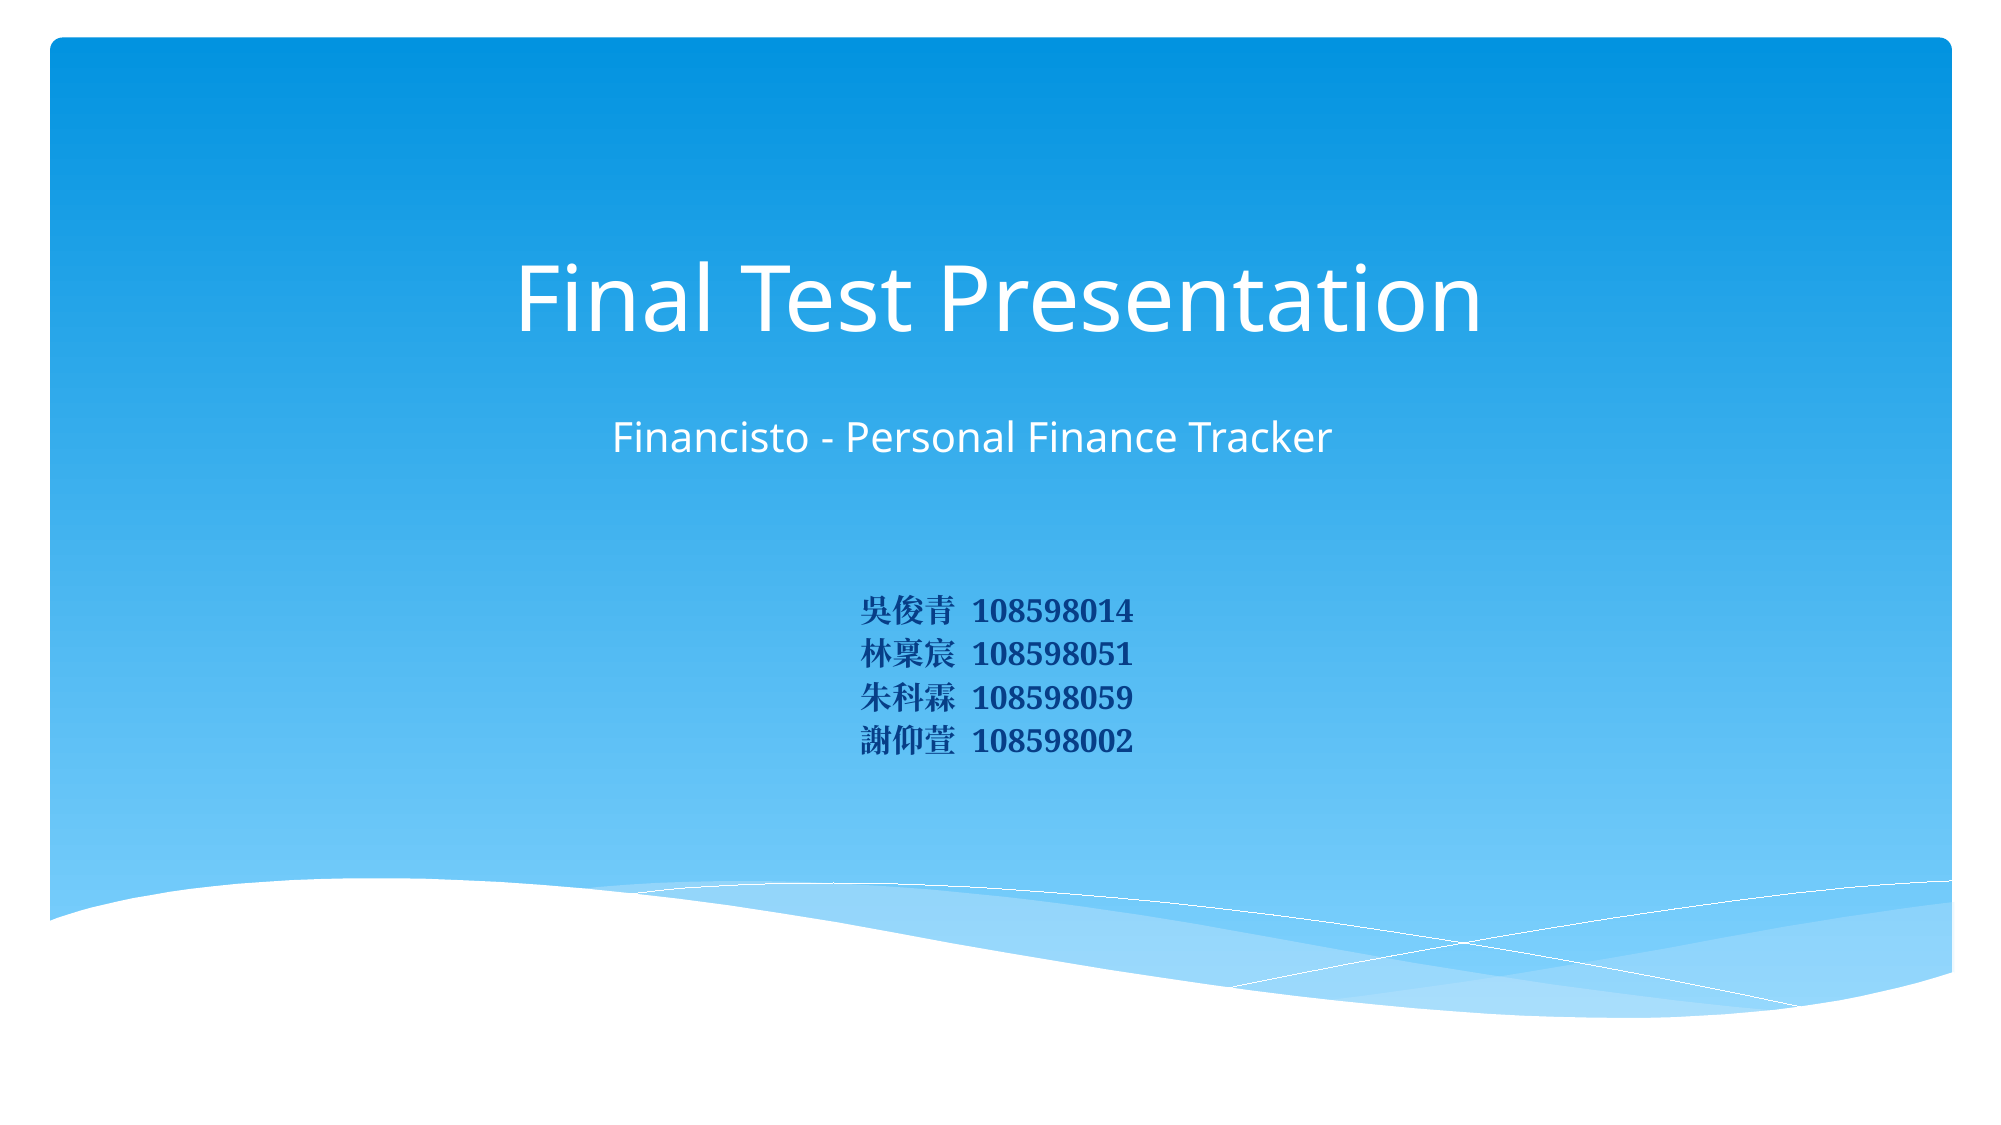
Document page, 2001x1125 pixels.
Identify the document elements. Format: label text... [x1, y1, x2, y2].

subtitle Financisto - Personal Finance Tracker [222, 402, 1723, 675]
text_box 吳俊青 108598014 林稟宸 108598051 朱科霖 108598059 謝仰萱 108598002 [845, 590, 1259, 883]
title Final Test Presentation [249, 184, 1750, 357]
